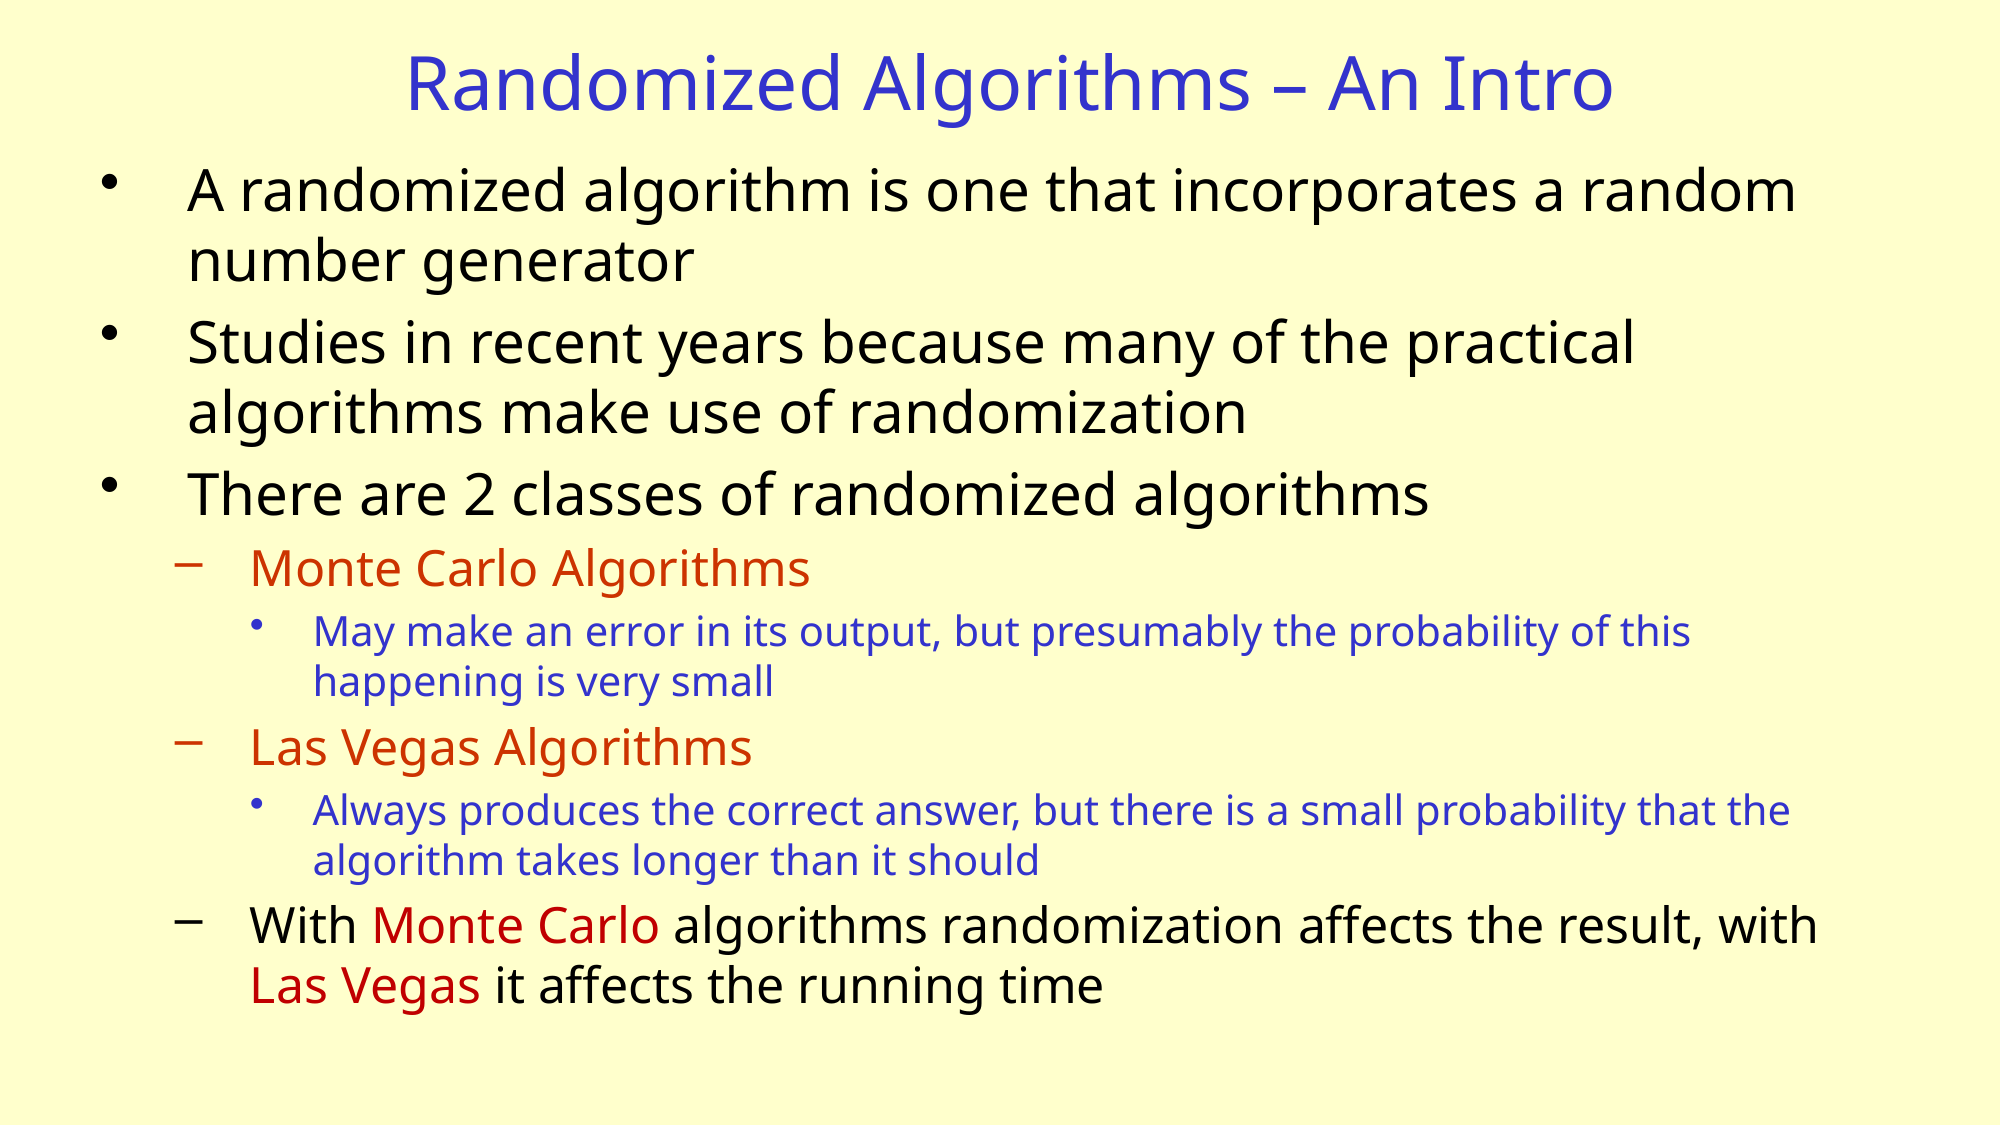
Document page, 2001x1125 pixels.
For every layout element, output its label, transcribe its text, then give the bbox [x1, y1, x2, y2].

list A randomized algorithm is one that incorporates a random number generator Studies in recent years because many of the practical algorithms make use of randomization There are 2 classes of randomized algorithms Monte Carlo Algorithms May make an error in its output, but presumably the probability of this happening is very small Las Vegas Algorithms Always produces the correct answer, but there is a small probability that the algorithm takes longer than it should With Monte Carlo algorithms randomization affects the result, with Las Vegas it affects the running time [84, 145, 1924, 1054]
title Randomized Algorithms – An Intro [295, 23, 1727, 138]
